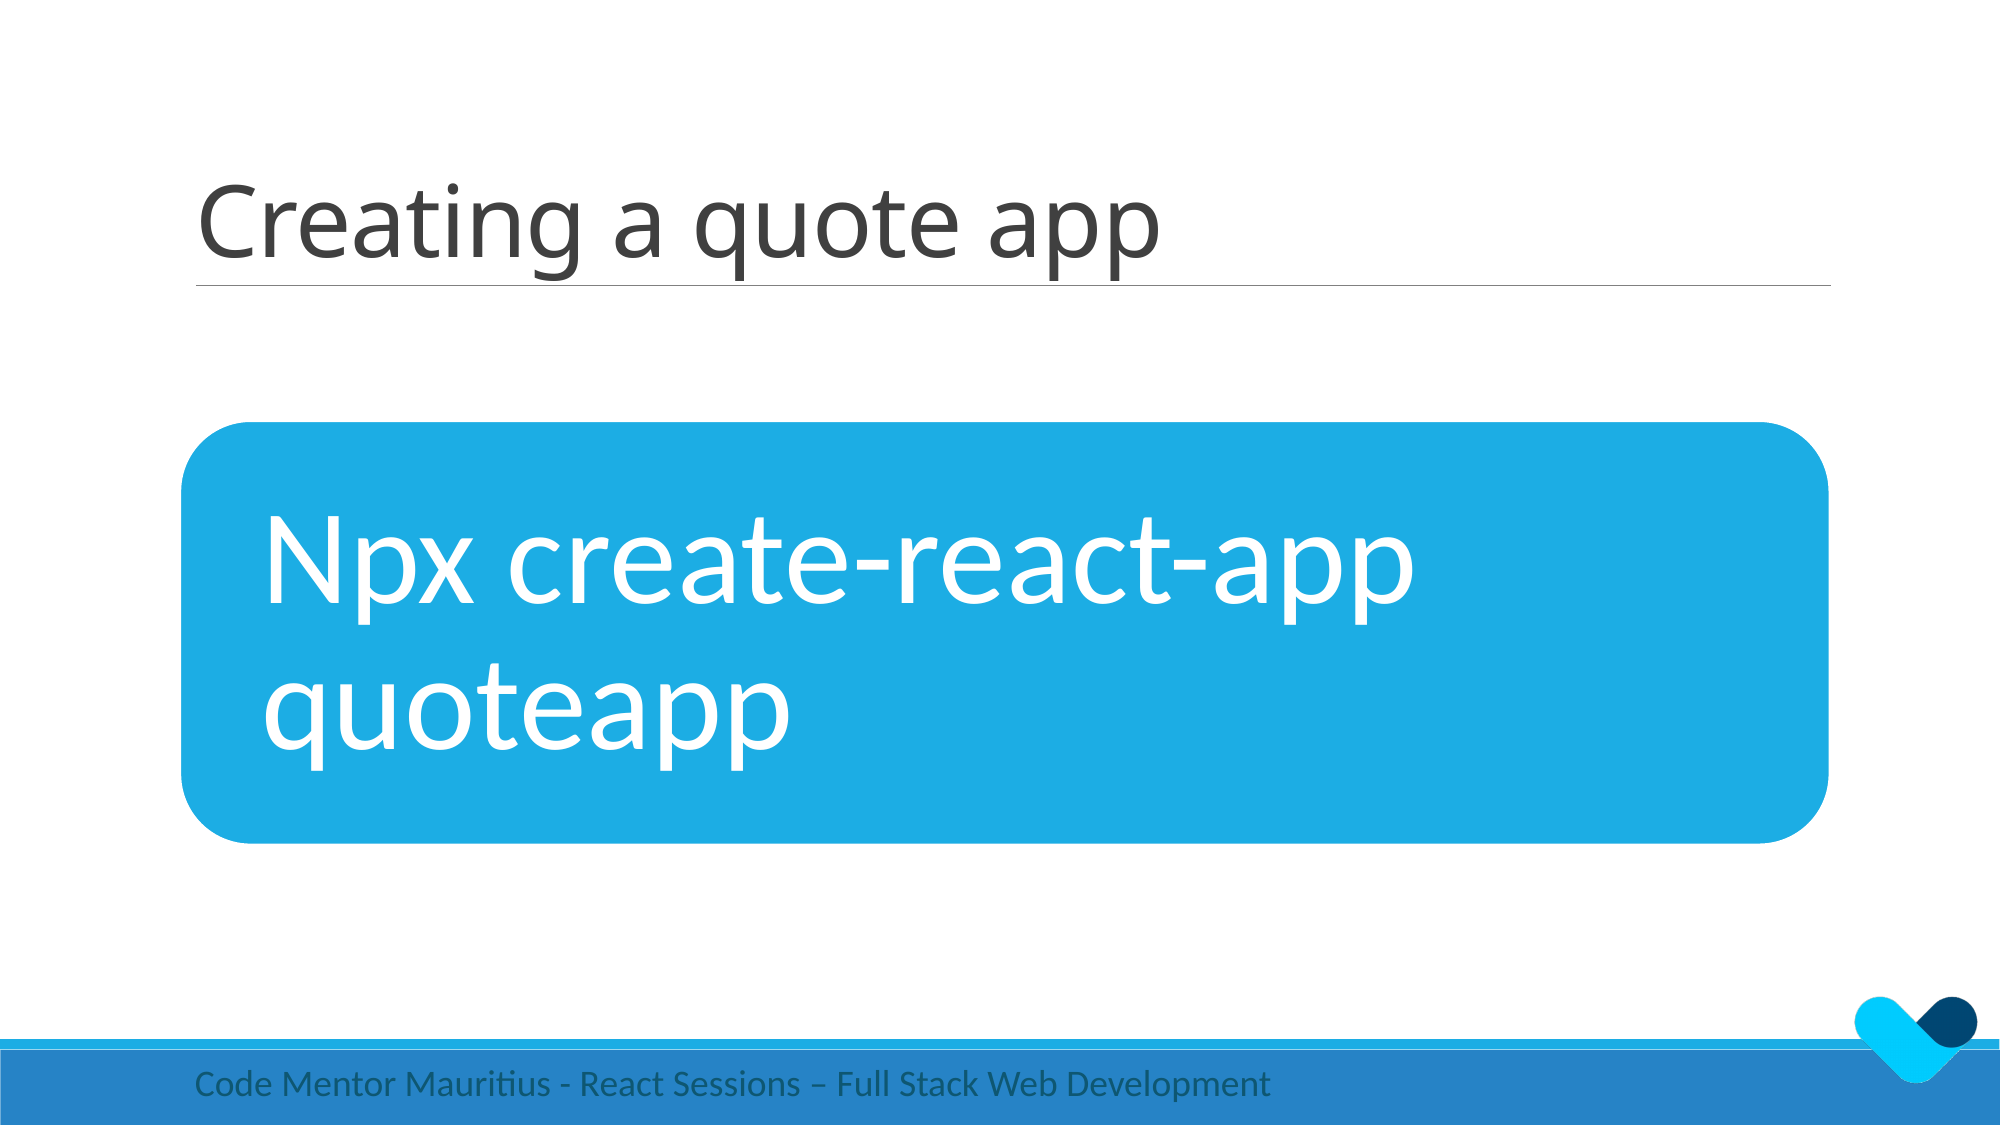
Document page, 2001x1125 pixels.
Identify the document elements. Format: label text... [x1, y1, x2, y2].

picture [1794, 917, 2000, 1125]
title Creating a quote app [180, 47, 1830, 285]
text_box Code Mentor Mauritius - React Sessions – Full Stack Web Development [180, 1051, 1348, 1112]
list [179, 302, 1831, 964]
